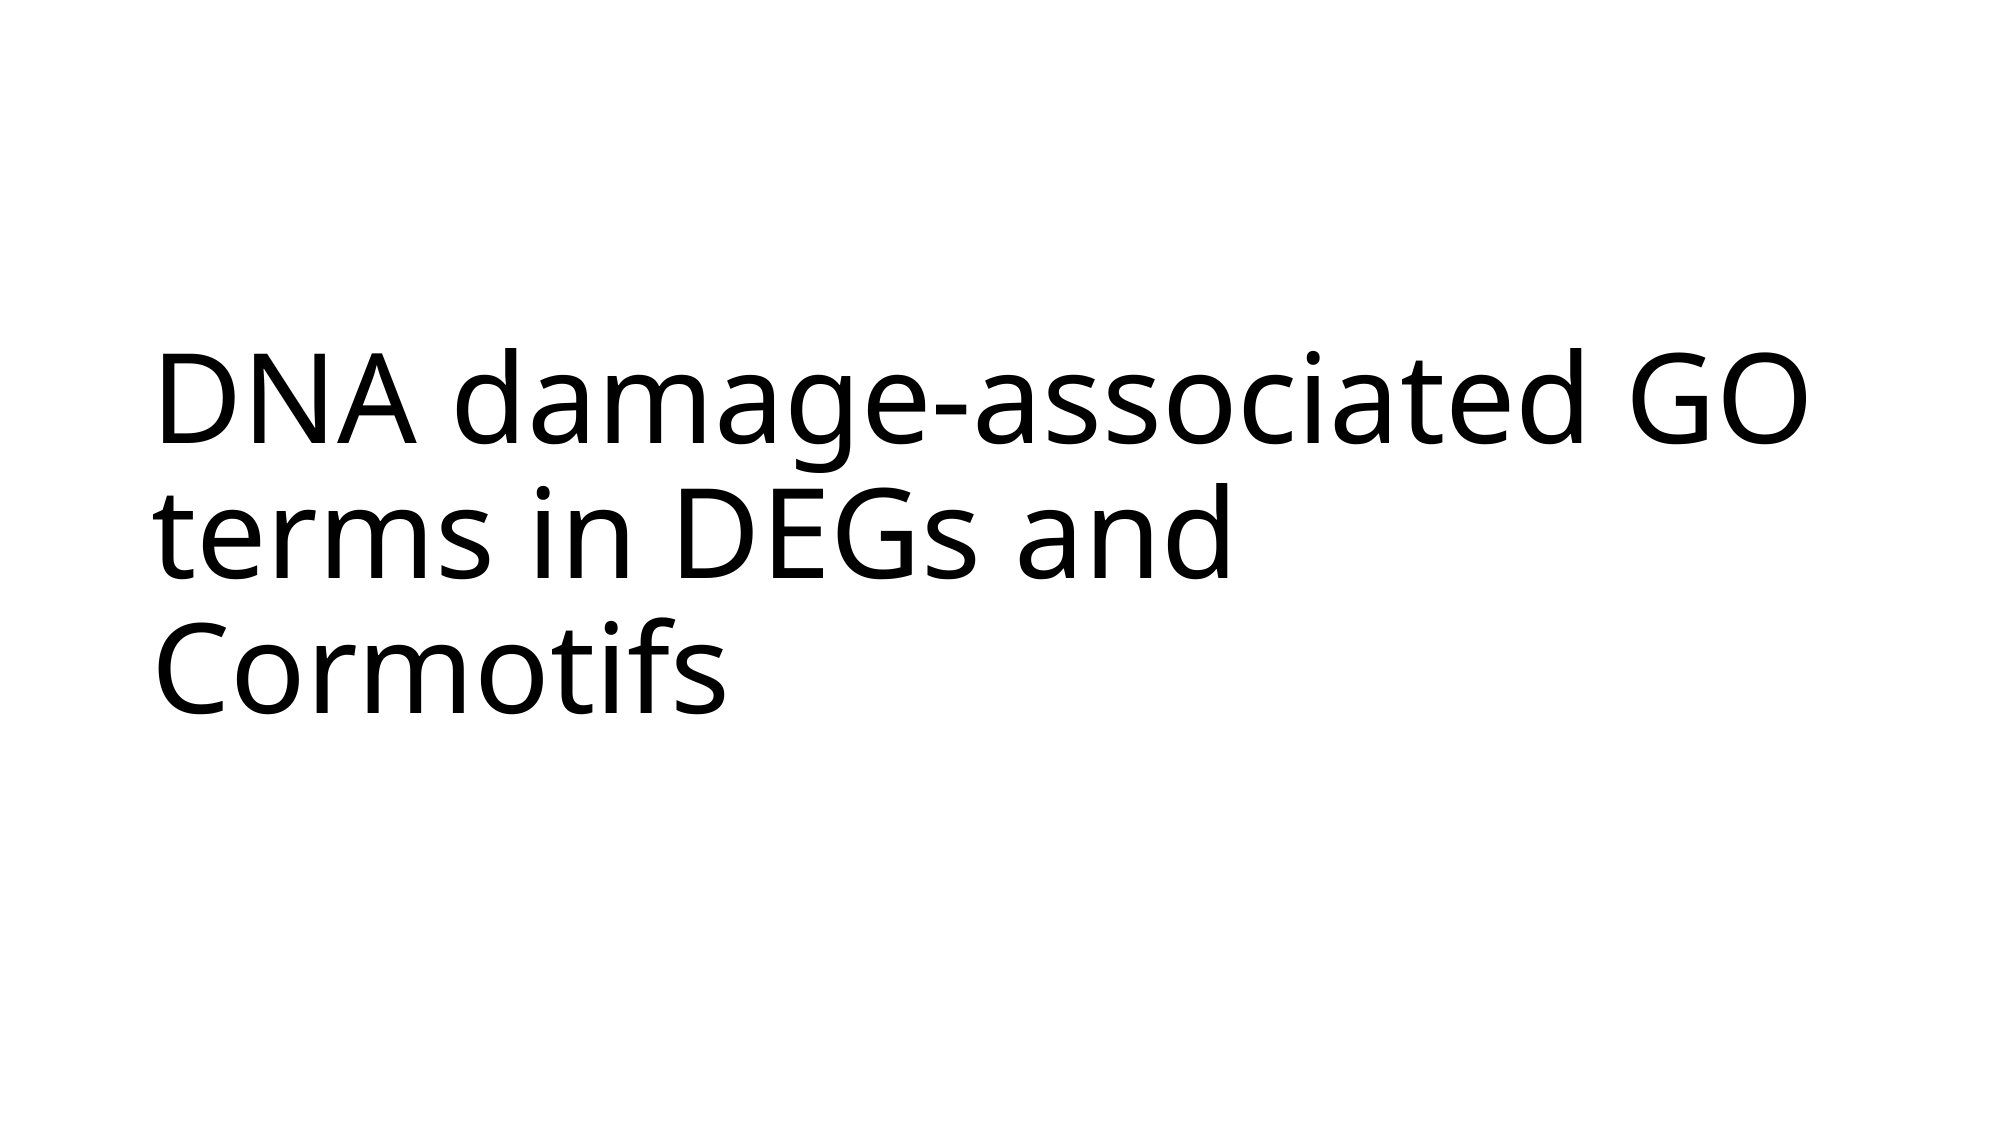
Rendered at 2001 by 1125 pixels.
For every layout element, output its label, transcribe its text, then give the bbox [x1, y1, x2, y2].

title DNA damage-associated GO terms in DEGs and Cormotifs [136, 280, 1862, 749]
